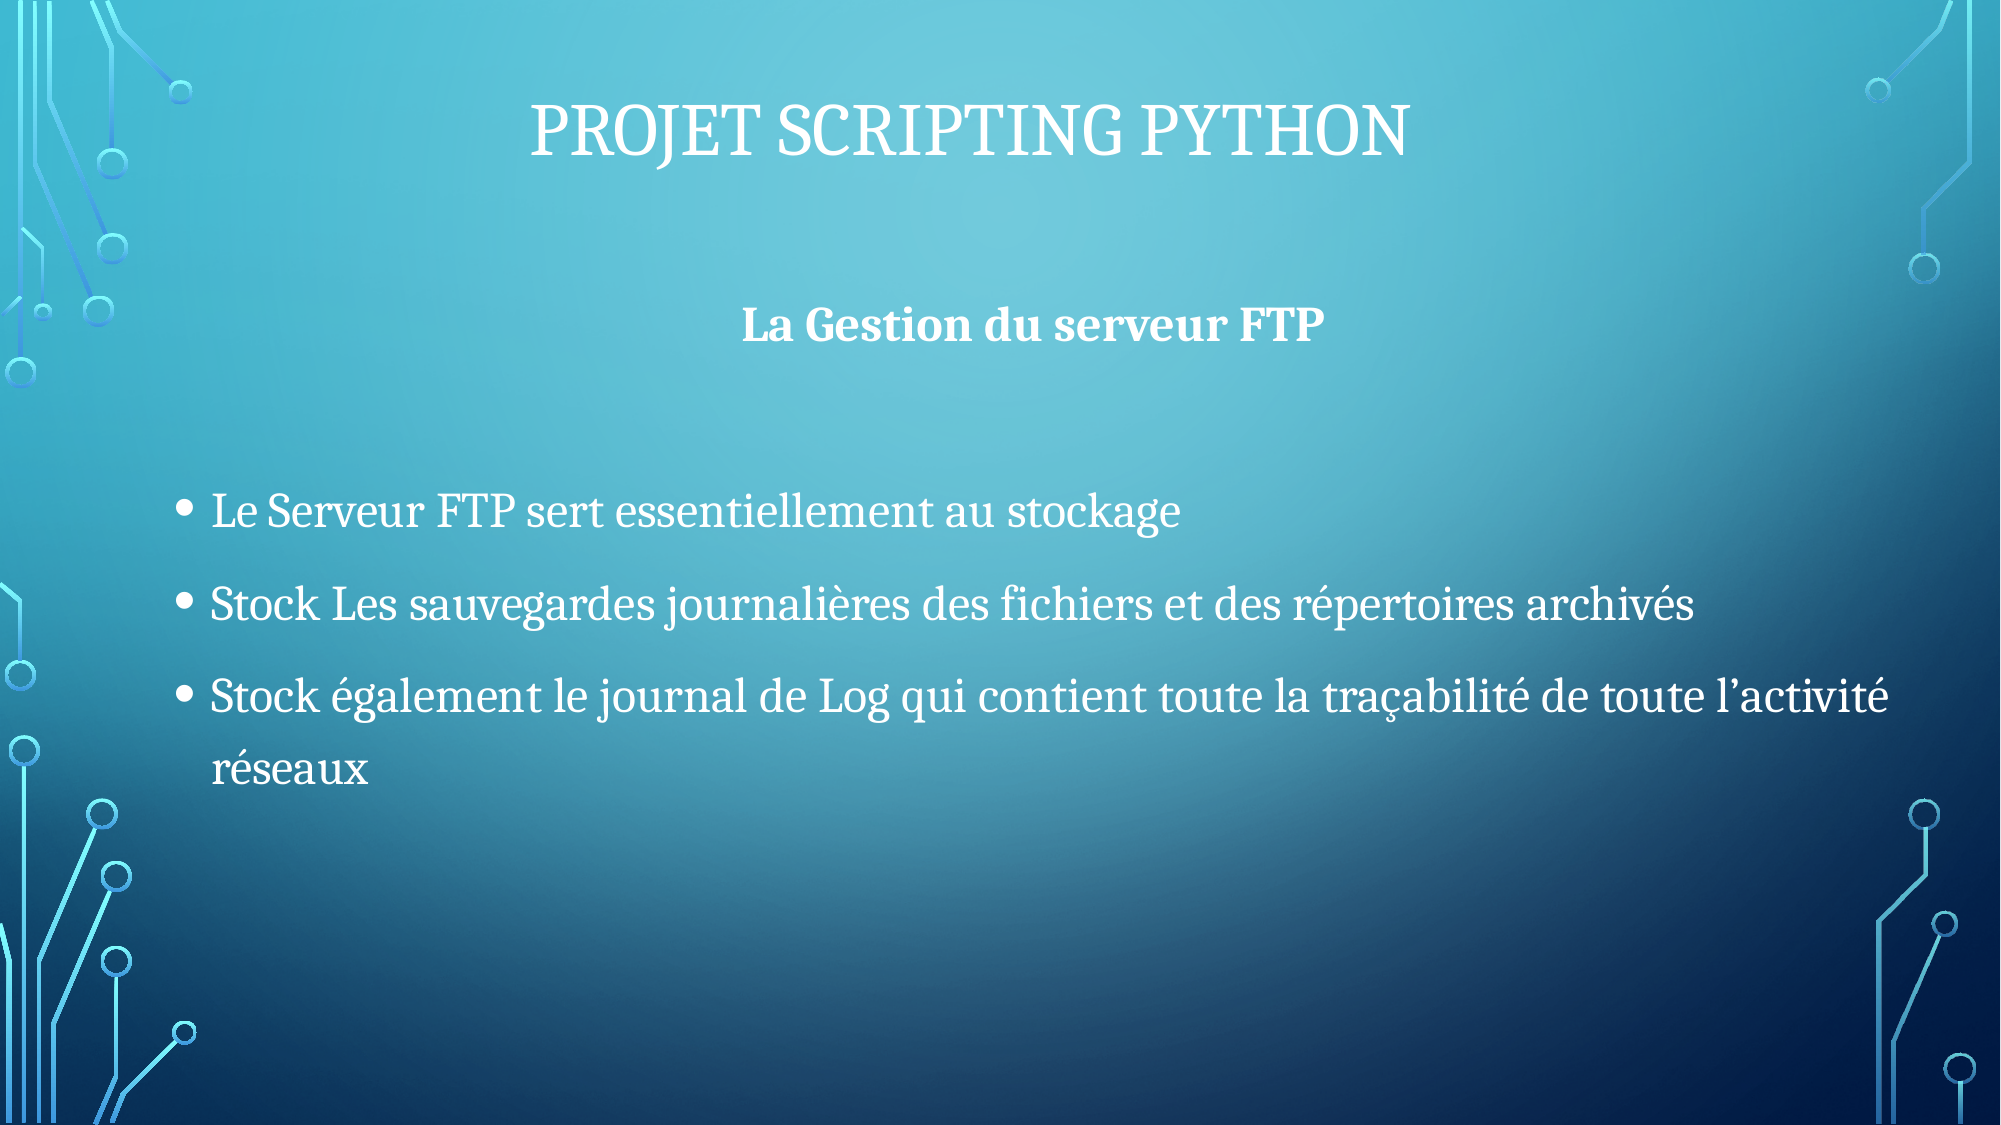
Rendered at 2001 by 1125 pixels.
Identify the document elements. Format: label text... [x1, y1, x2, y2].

title Projet Scripting Python [158, 10, 1784, 253]
list La Gestion du serveur FTP Le Serveur FTP sert essentiellement au stockage Stock Les sauvegardes journalières des fichiers et des répertoires archivés Stock également le journal de Log qui contient toute la traçabilité de toute l’activité réseaux [158, 272, 1908, 853]
